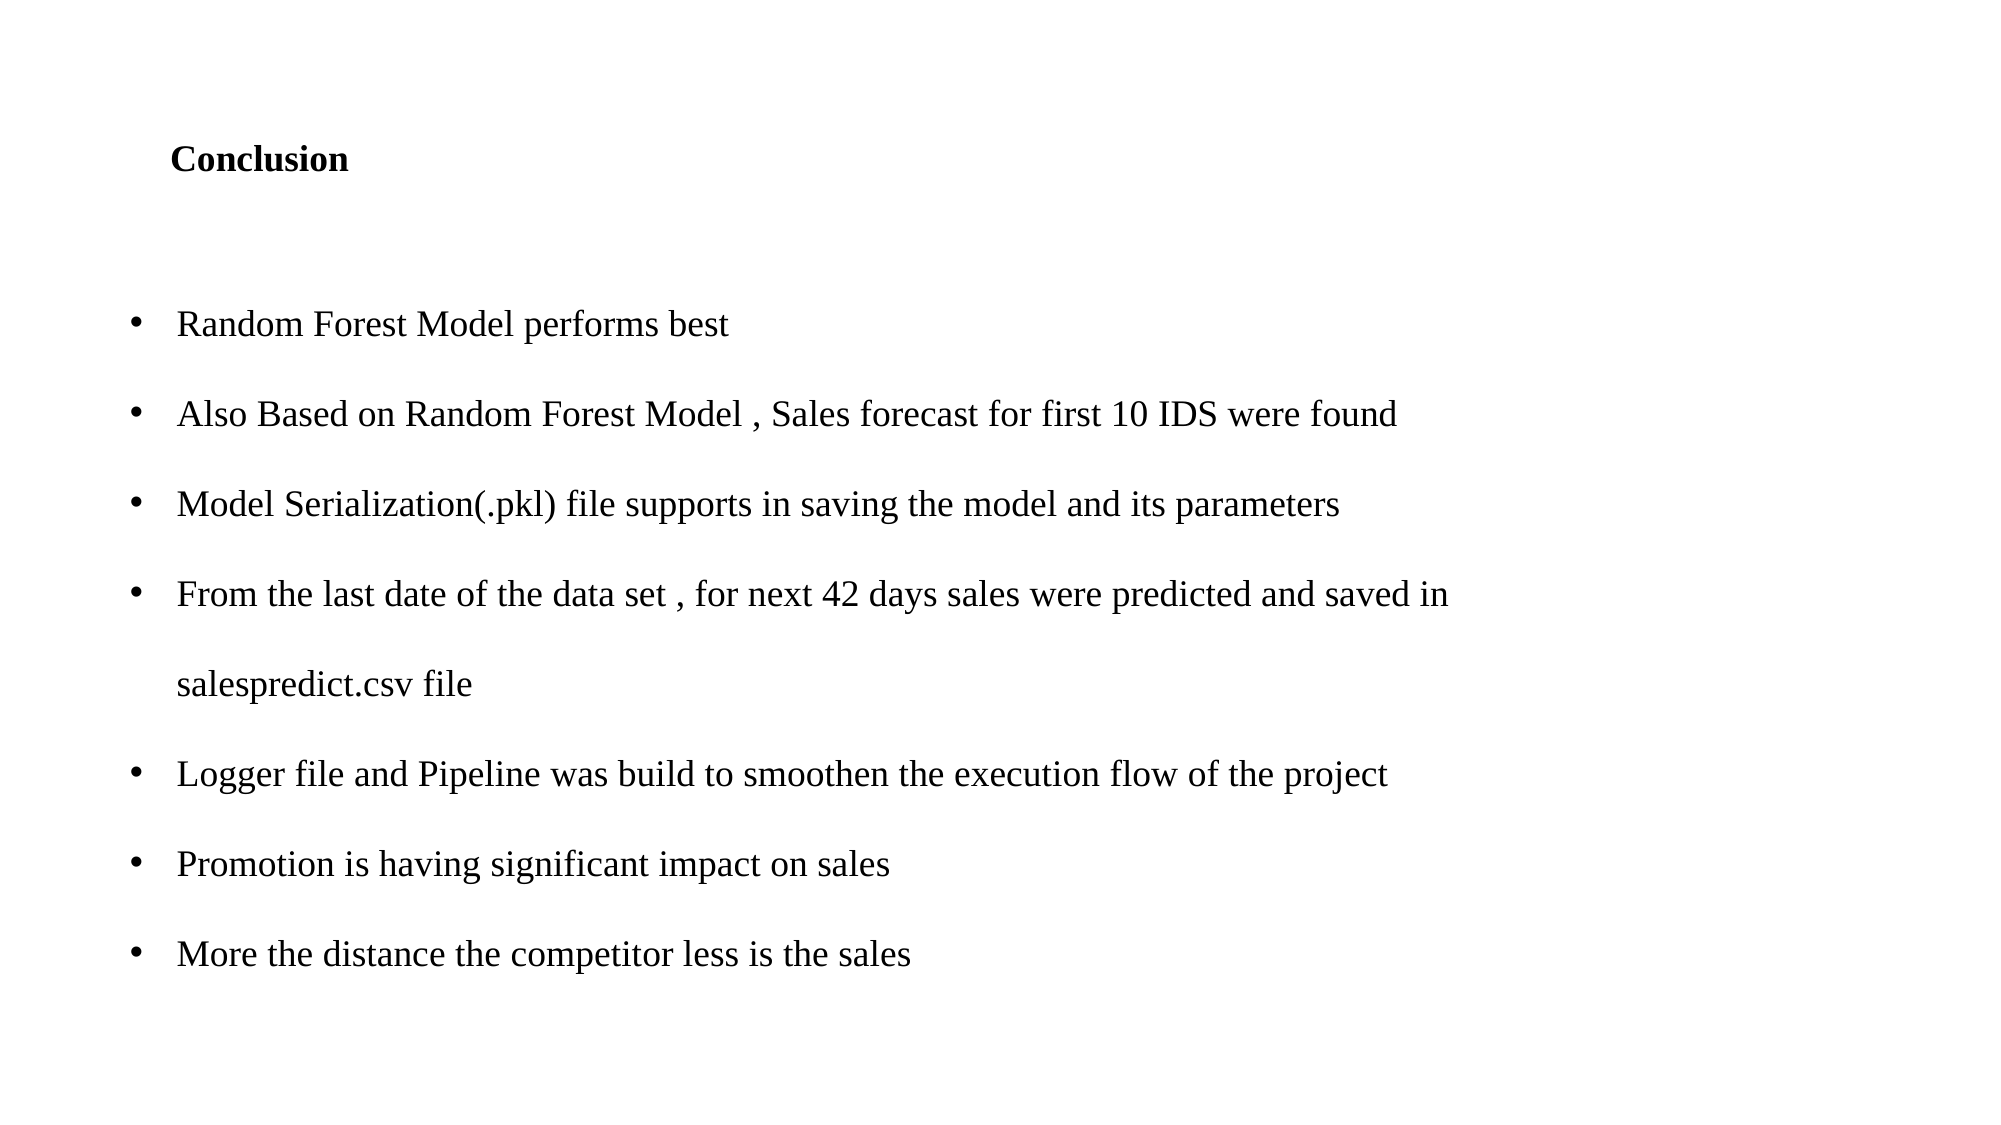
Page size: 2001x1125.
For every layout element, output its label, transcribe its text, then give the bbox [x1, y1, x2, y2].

text_box Random Forest Model performs best Also Based on Random Forest Model , Sales forecast for first 10 IDS were found Model Serialization(.pkl) file supports in saving the model and its parameters From the last date of the data set , for next 42 days sales were predicted and saved in salespredict.csv file Logger file and Pipeline was build to smoothen the execution flow of the project Promotion is having significant impact on sales More the distance the competitor less is the sales [115, 246, 1499, 1117]
text_box Conclusion [155, 126, 1534, 187]
